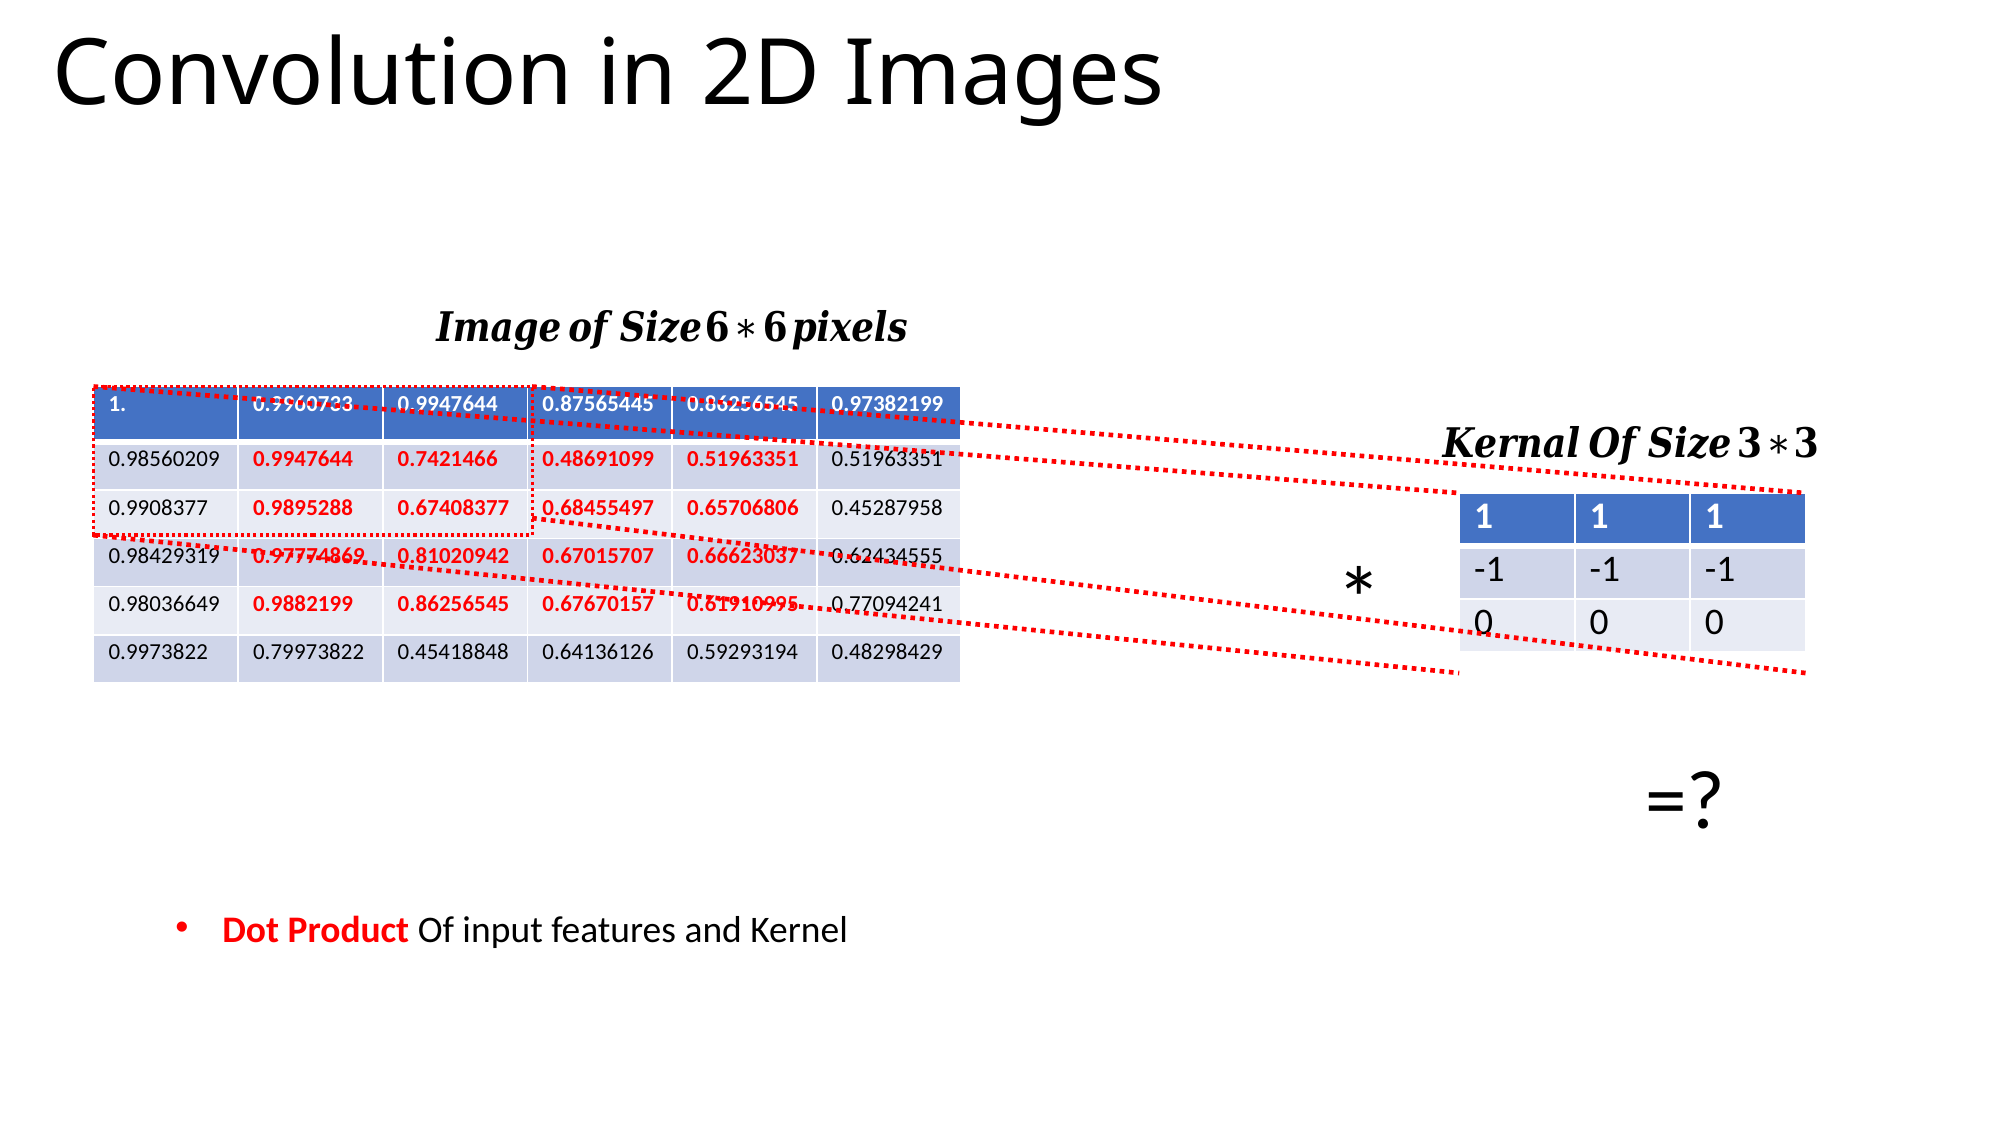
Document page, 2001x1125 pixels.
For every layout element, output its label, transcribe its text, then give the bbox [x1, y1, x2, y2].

table_header 1 [1576, 494, 1689, 518]
text_box =? [1630, 738, 1741, 853]
table_cell 0.64136126 [528, 674, 671, 682]
table_header 1 [1691, 494, 1805, 518]
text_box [93, 535, 531, 674]
table_cell 0.45418848 [384, 674, 527, 682]
table_header 1 [1460, 494, 1574, 518]
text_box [531, 386, 1806, 494]
text_box [93, 494, 533, 535]
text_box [531, 518, 1806, 674]
table_cell 0.79973822 [239, 674, 382, 682]
table_cell 0.68455497 [533, 494, 671, 518]
table_cell 0.59293194 [673, 674, 816, 682]
text_box Dot Product Of input features and Kernel [160, 897, 864, 957]
table_cell 0.48298429 [818, 674, 960, 682]
table_cell 0.45287958 [818, 494, 960, 518]
table_cell 0.65706806 [673, 494, 816, 518]
table_cell 0.9973822 [94, 674, 237, 682]
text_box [93, 386, 531, 494]
text_box Convolution in 2D Images [37, 18, 1763, 236]
